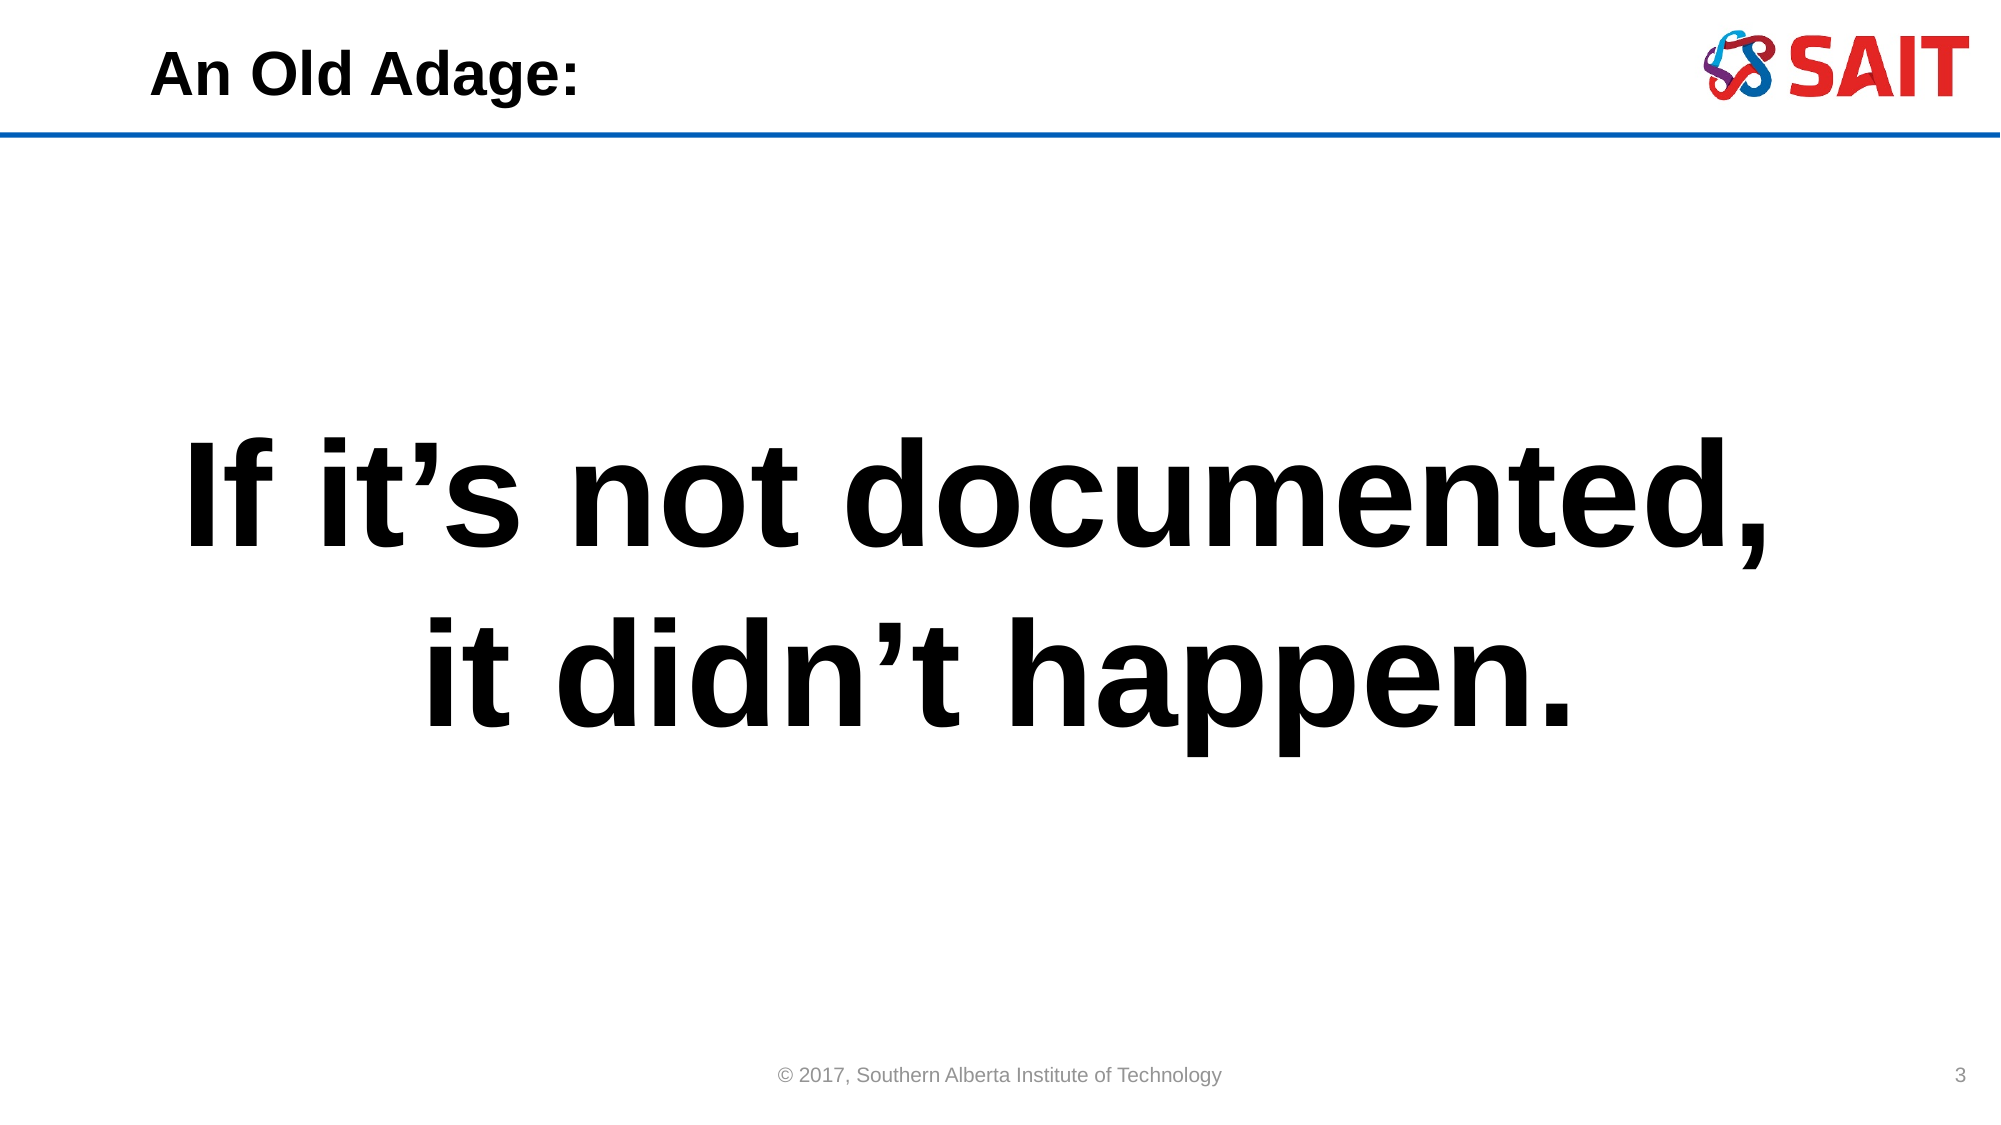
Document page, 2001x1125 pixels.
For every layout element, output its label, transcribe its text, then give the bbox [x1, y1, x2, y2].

title An Old Adage: [135, 25, 1600, 129]
picture [1672, 0, 2000, 130]
text_box If it’s not documented, it didn’t happen. [166, 388, 1834, 764]
